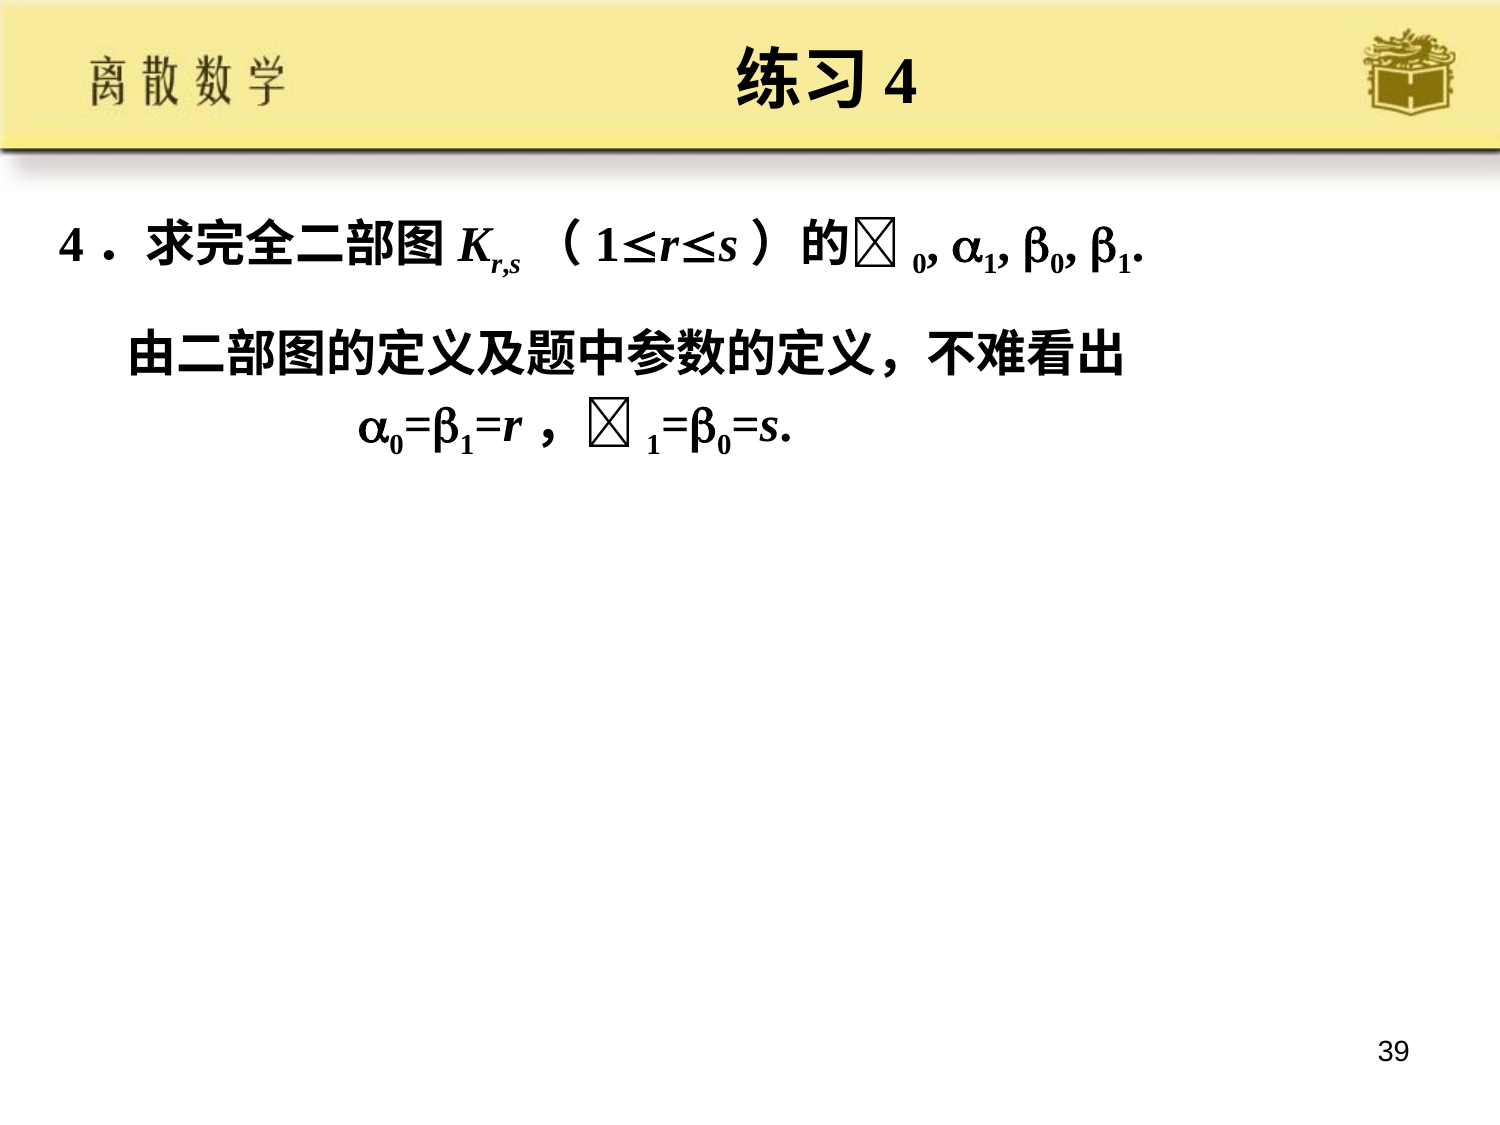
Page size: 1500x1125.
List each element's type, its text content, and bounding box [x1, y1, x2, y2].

picture [0, 0, 1500, 1125]
list 由二部图的定义及题中参数的定义，不难看出 0=1=r，1=0=s. [76, 314, 1427, 616]
title 练习4 [324, 42, 1329, 112]
text_box 4．求完全二部图Kr,s（1rs）的0, 1, 0, 1. [43, 204, 1160, 288]
slide_number 39 [1074, 1024, 1425, 1103]
